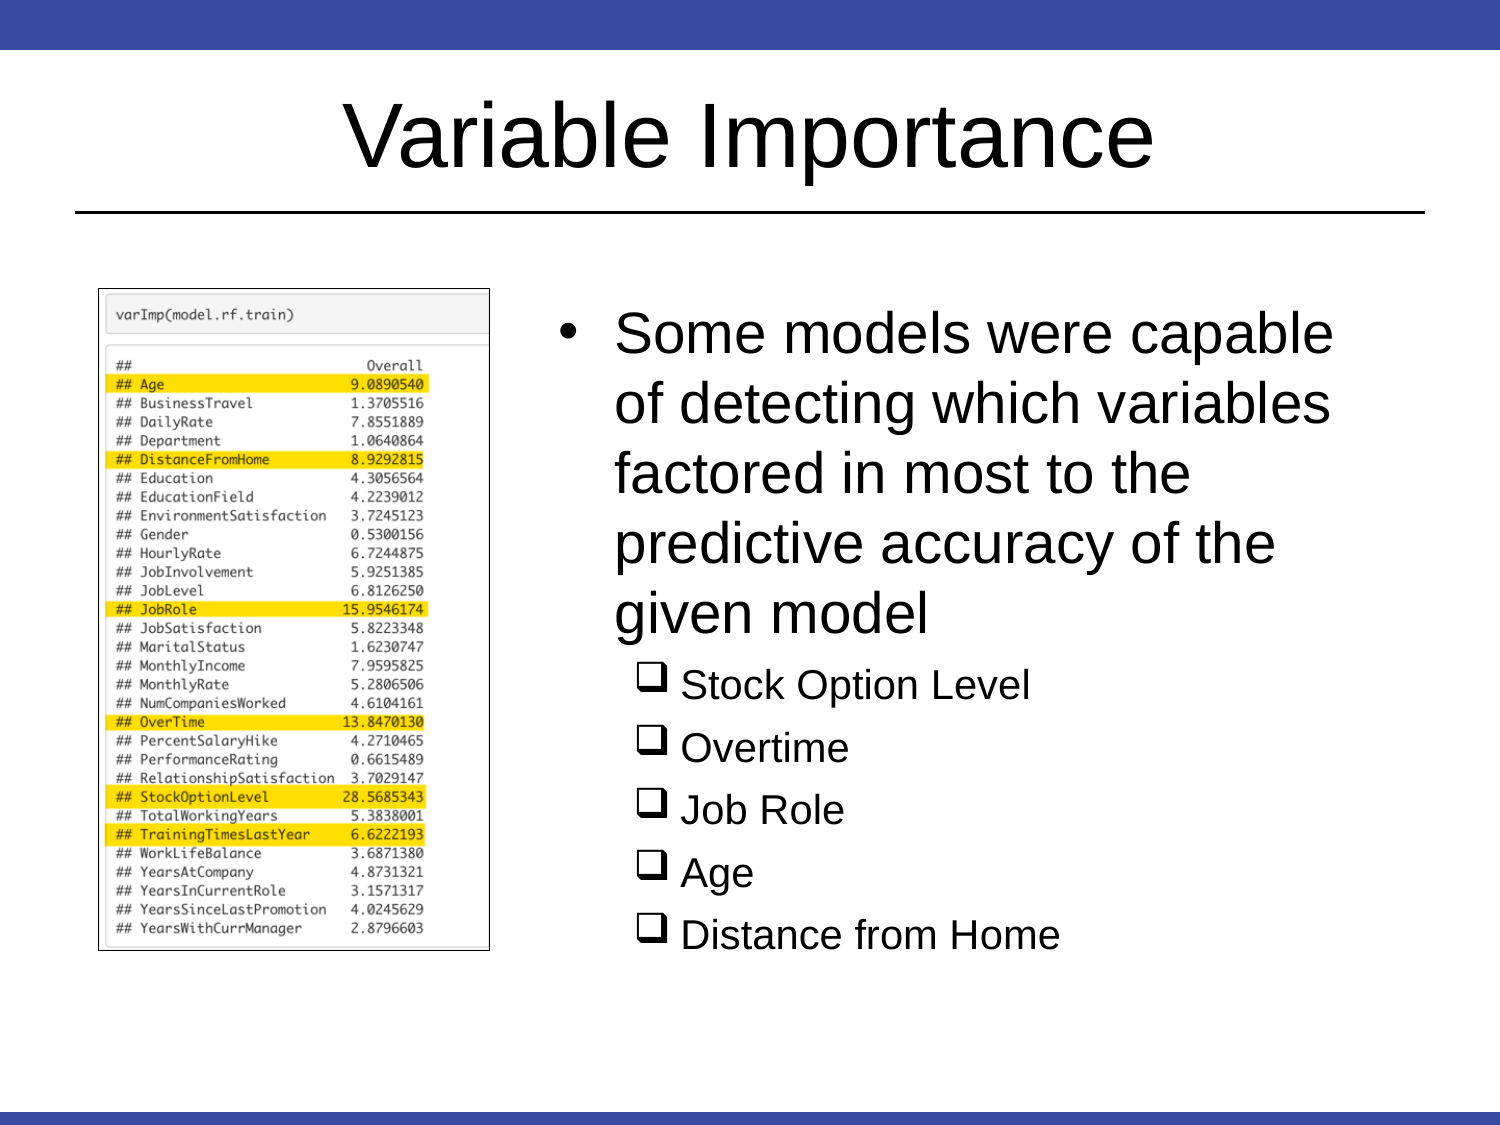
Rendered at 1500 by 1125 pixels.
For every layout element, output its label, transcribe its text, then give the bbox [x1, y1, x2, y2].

title Variable Importance [0, 37, 1500, 225]
list Some models were capable of detecting which variables factored in most to the predictive accuracy of the given model Stock Option Level Overtime Job Role Age Distance from Home [543, 288, 1402, 1014]
picture [97, 287, 490, 951]
